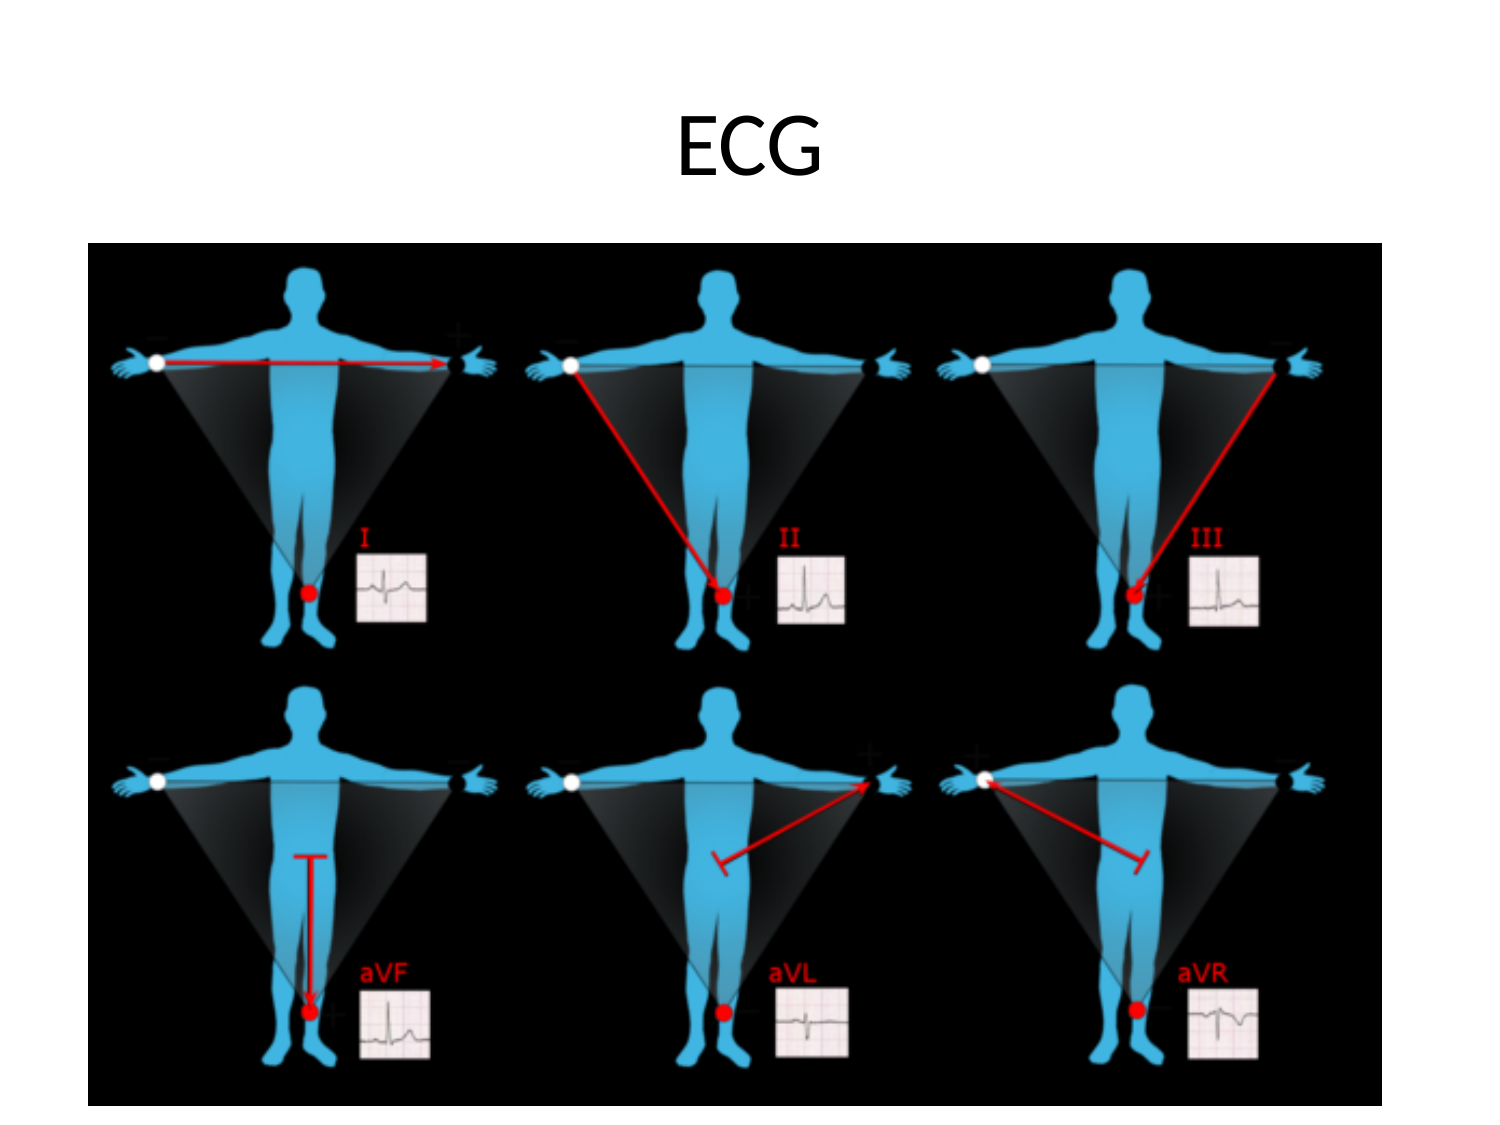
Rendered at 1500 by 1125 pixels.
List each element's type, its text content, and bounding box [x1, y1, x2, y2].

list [88, 243, 1383, 1107]
title ECG [75, 45, 1425, 233]
